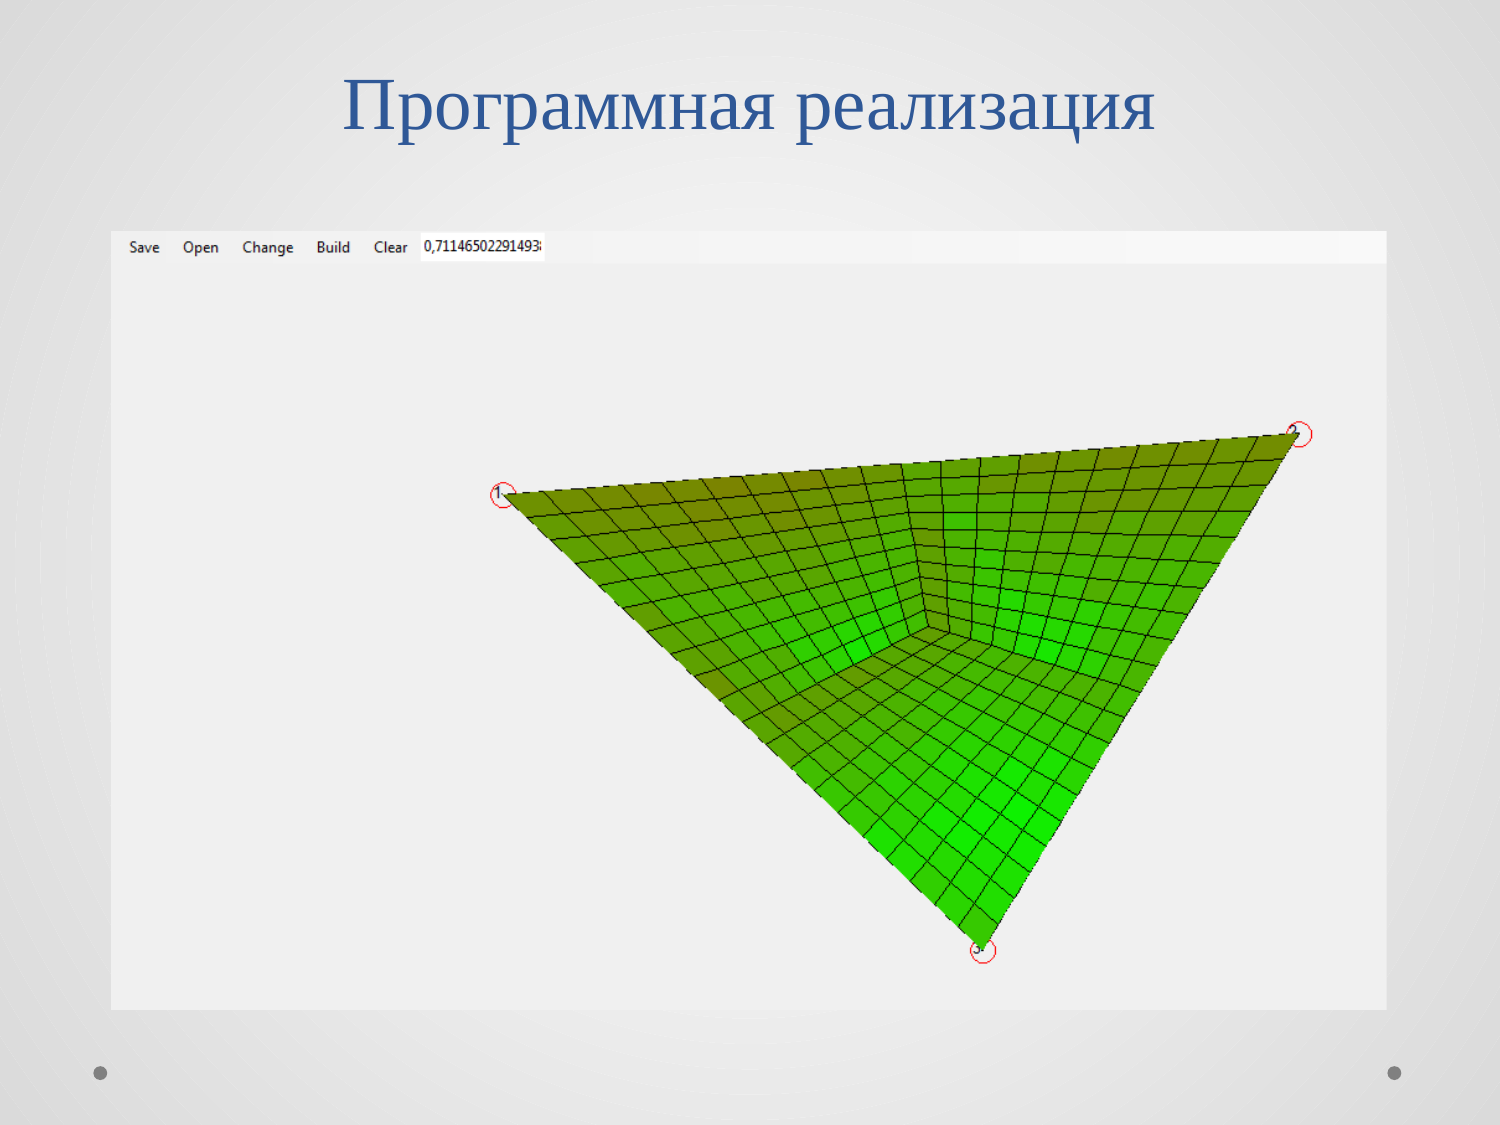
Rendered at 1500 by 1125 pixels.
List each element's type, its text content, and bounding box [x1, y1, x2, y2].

title Программная реализация [75, 0, 1425, 153]
picture [110, 231, 1387, 1010]
